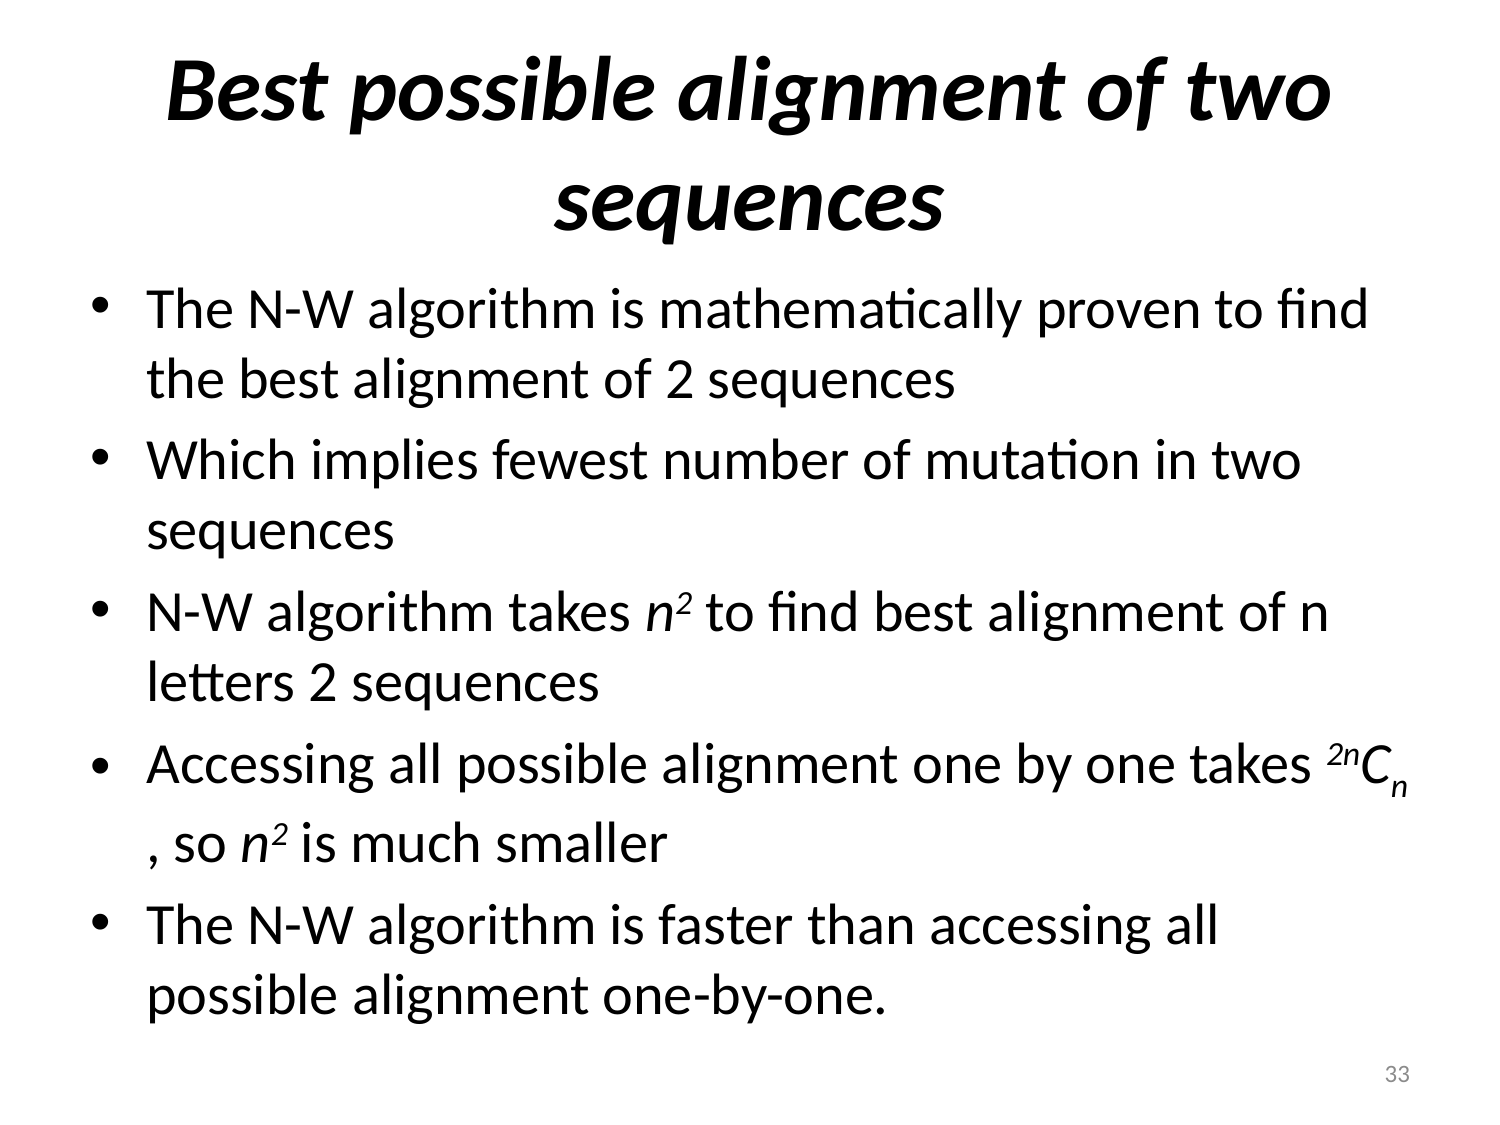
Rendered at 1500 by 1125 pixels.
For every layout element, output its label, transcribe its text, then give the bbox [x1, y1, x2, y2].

slide_number 33 [1074, 1042, 1425, 1103]
list The N-W algorithm is mathematically proven to find the best alignment of 2 sequences Which implies fewest number of mutation in two sequences N-W algorithm takes n2 to find best alignment of n letters 2 sequences Accessing all possible alignment one by one takes 2nCn , so n2 is much smaller The N-W algorithm is faster than accessing all possible alignment one-by-one. [75, 262, 1425, 1038]
title Best possible alignment of two sequences [75, 45, 1425, 233]
